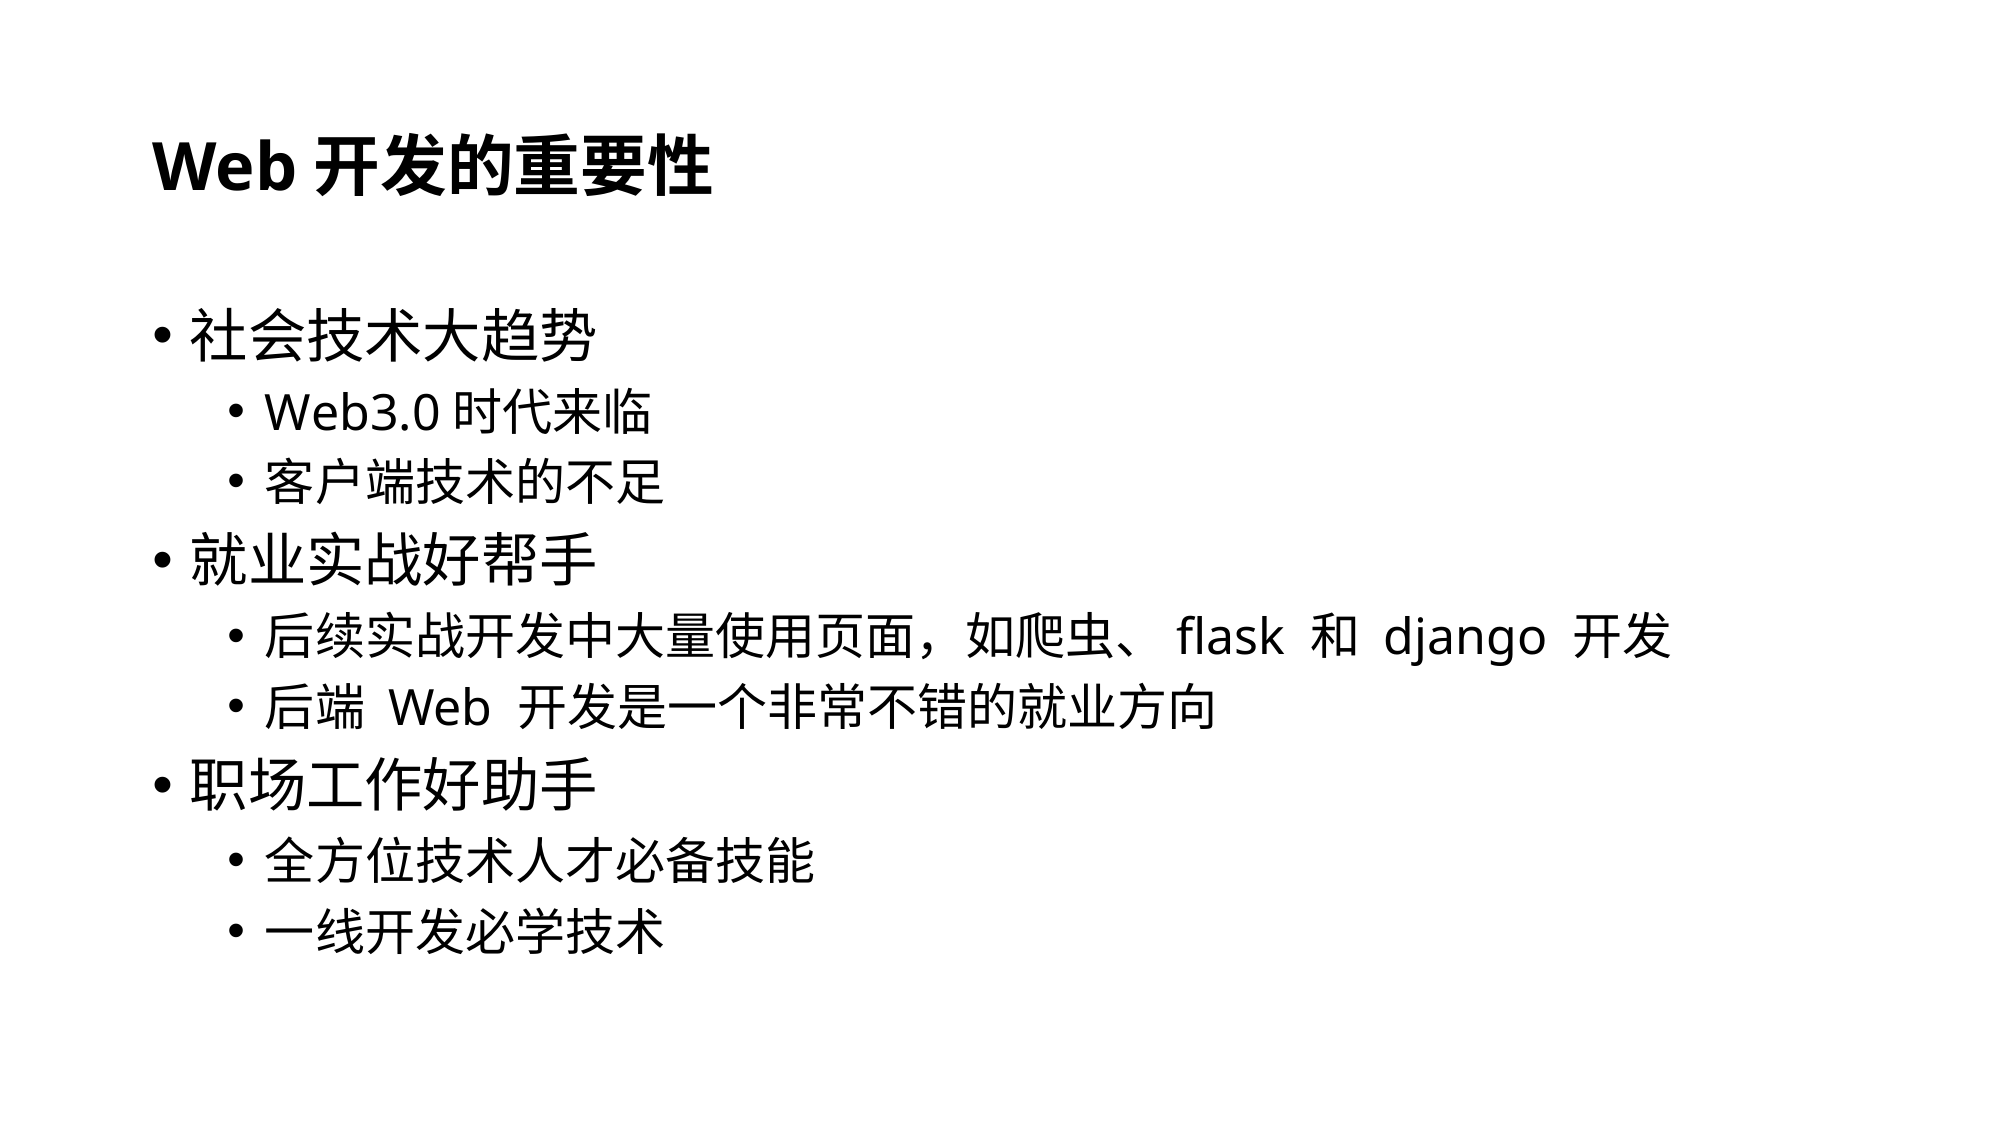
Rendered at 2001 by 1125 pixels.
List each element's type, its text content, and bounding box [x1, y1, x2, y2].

list 社会技术大趋势 Web3.0时代来临 客户端技术的不足 就业实战好帮手 后续实战开发中大量使用页面，如爬虫、flask 和 django 开发 后端 Web 开发是一个非常不错的就业方向 职场工作好助手 全方位技术人才必备技能 一线开发必学技术 [137, 299, 1863, 1014]
title Web开发的重要性 [137, 59, 1863, 278]
